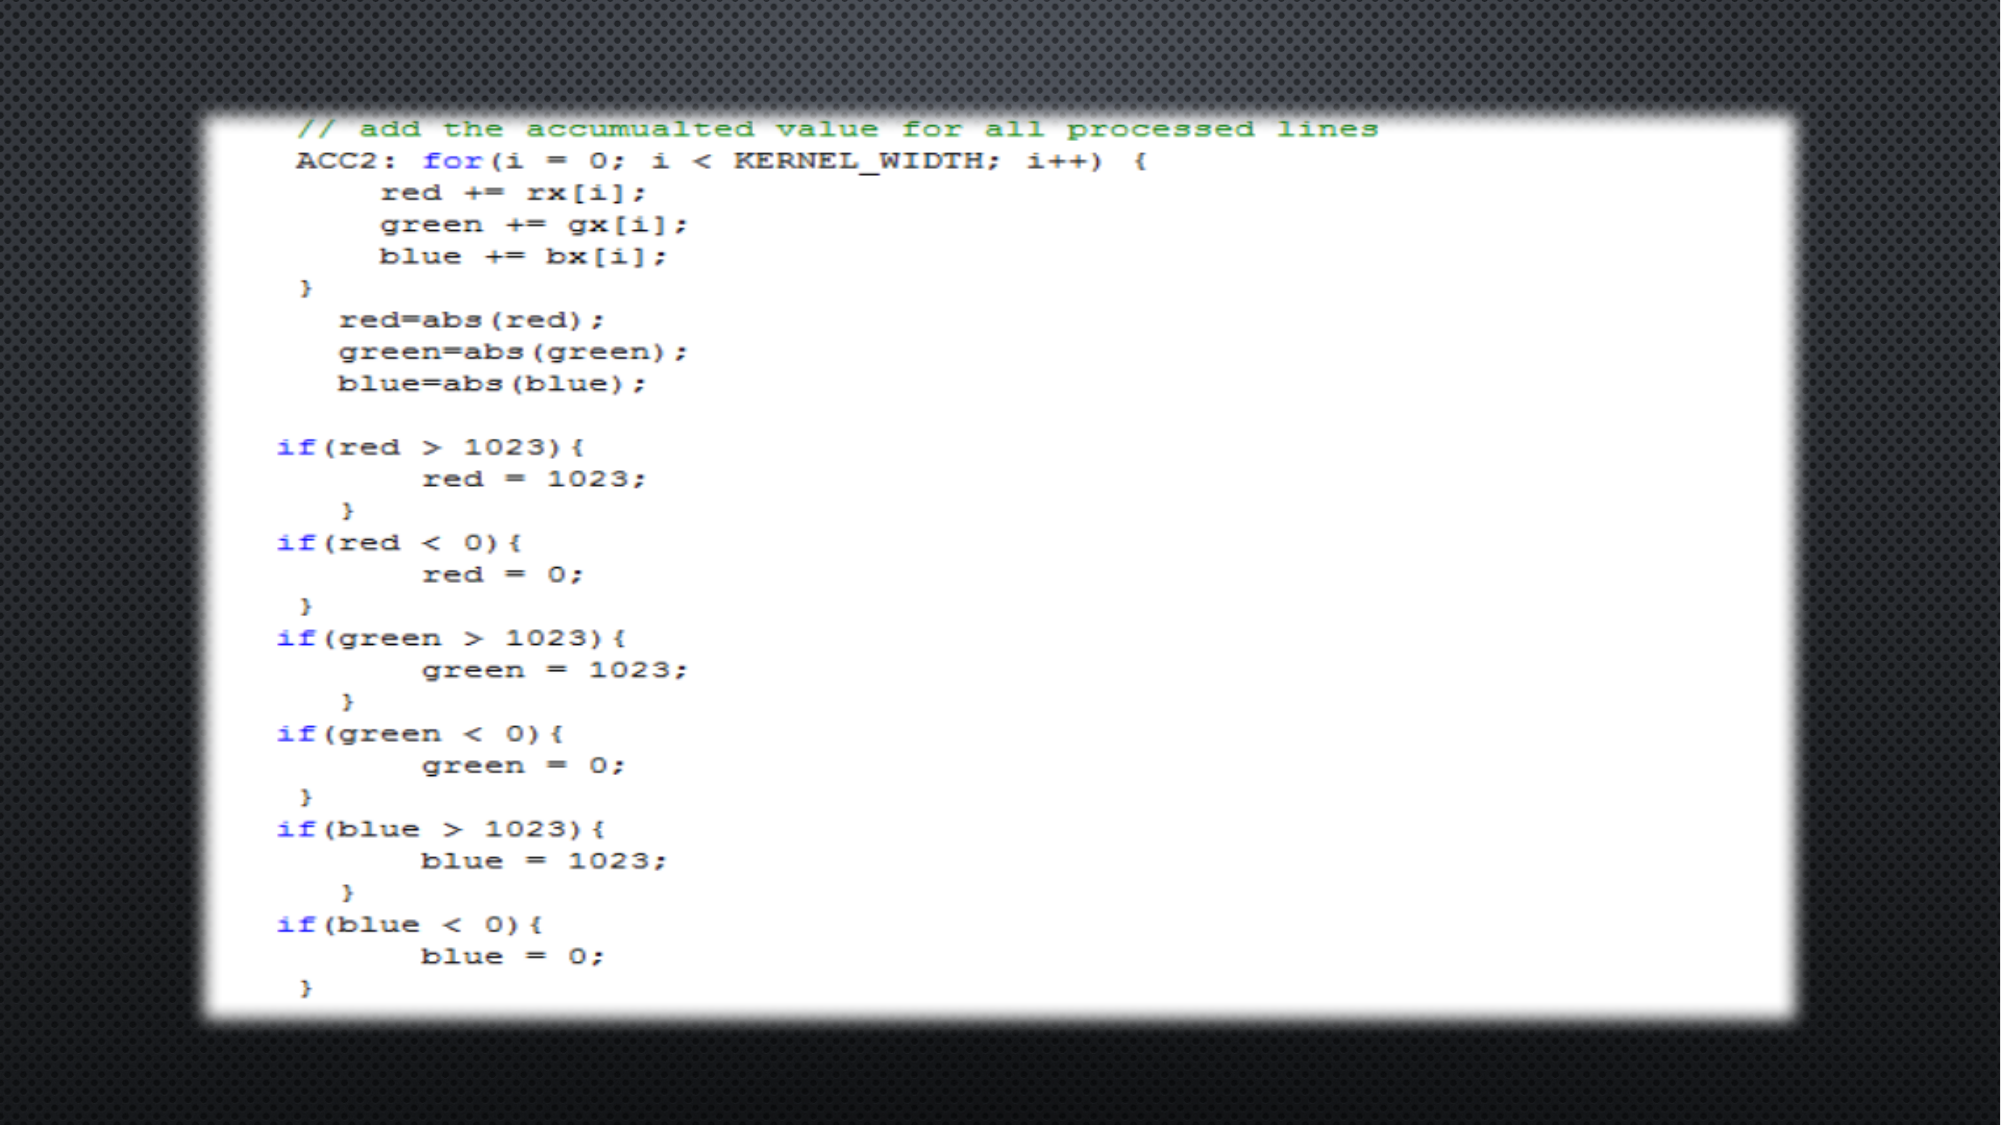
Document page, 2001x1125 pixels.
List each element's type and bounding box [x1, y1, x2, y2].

picture [186, 99, 1813, 1037]
